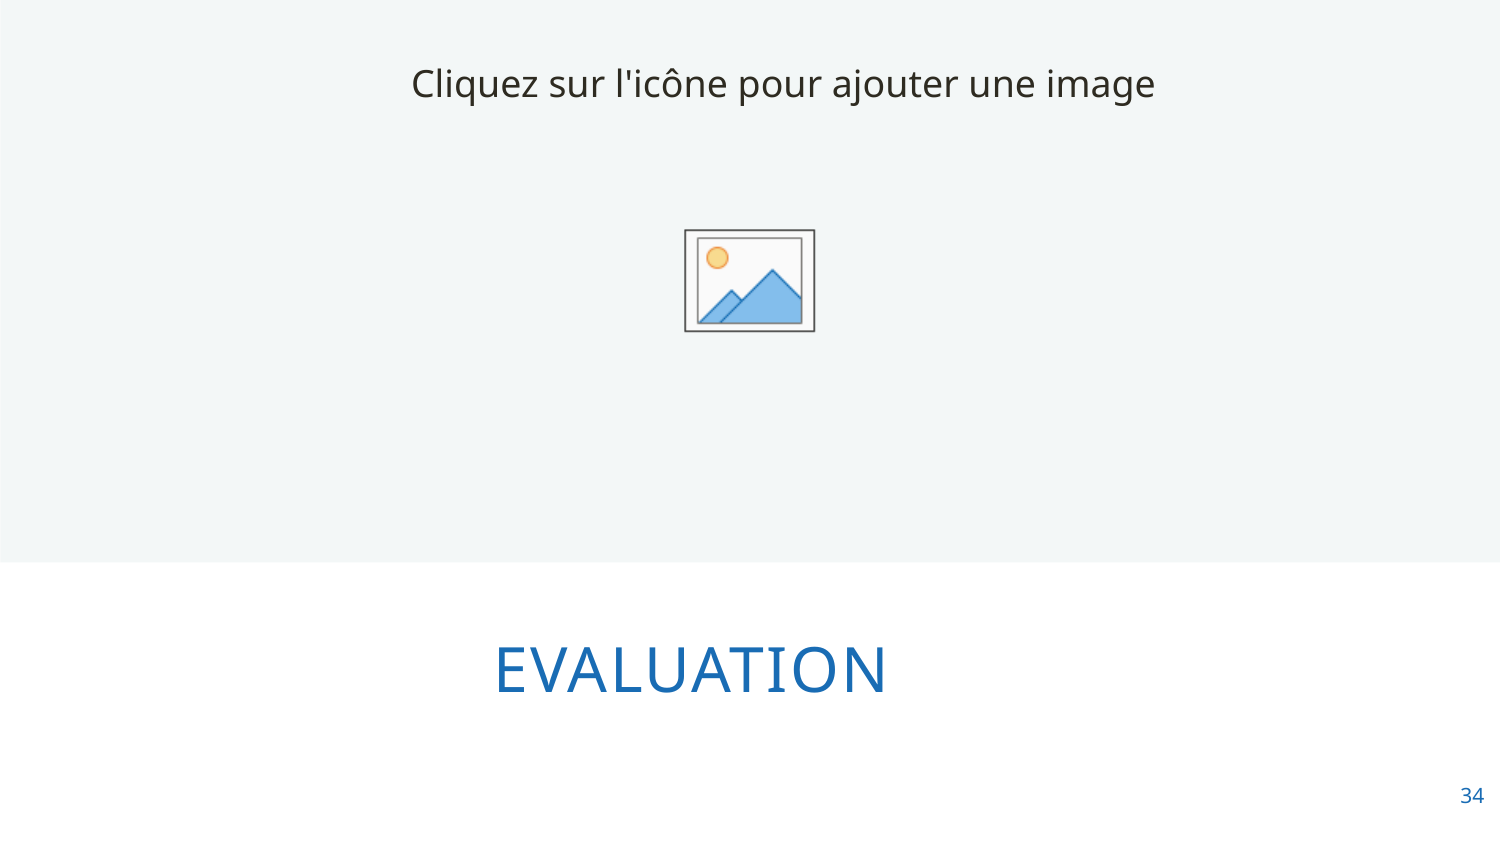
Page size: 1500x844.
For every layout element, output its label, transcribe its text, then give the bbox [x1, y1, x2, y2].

picture [0, 0, 1500, 563]
title Evaluation [29, 623, 905, 713]
slide_number 34 [1409, 764, 1500, 830]
